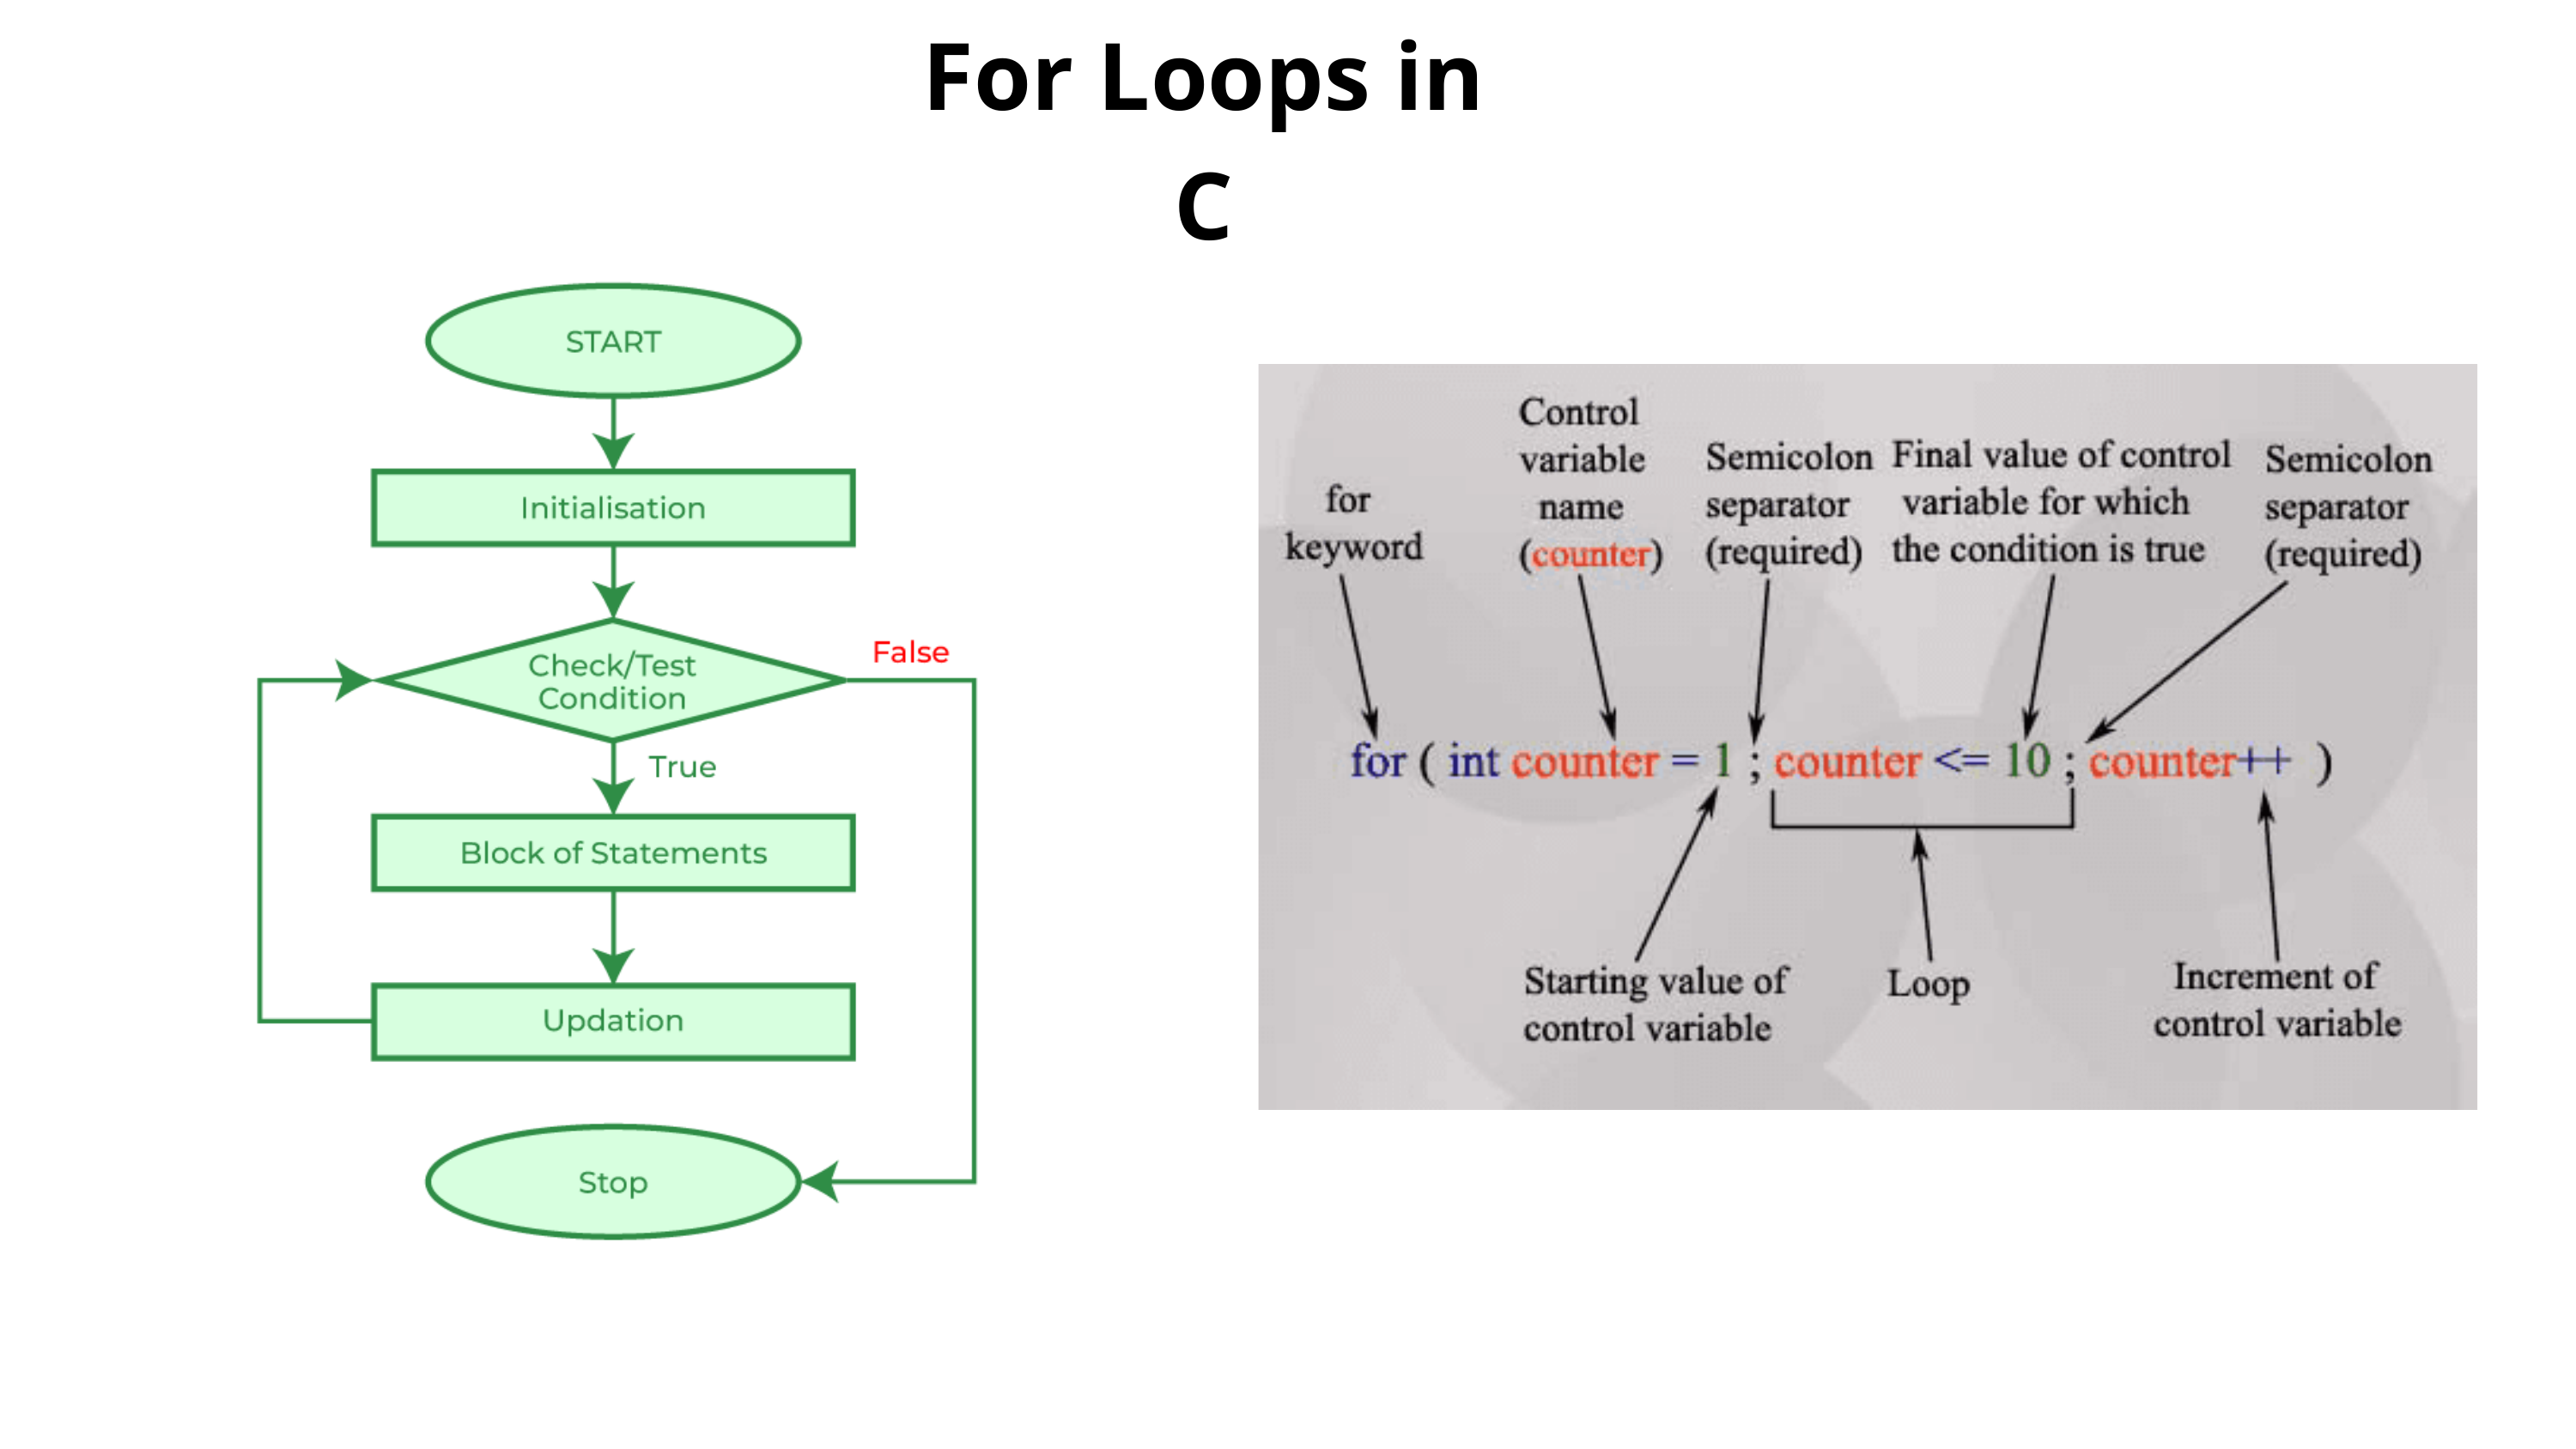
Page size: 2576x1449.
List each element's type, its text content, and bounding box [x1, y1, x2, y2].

text_box For Loops in C [881, 0, 1527, 389]
text_box [192, 220, 1042, 1304]
text_box [1258, 364, 2478, 1110]
